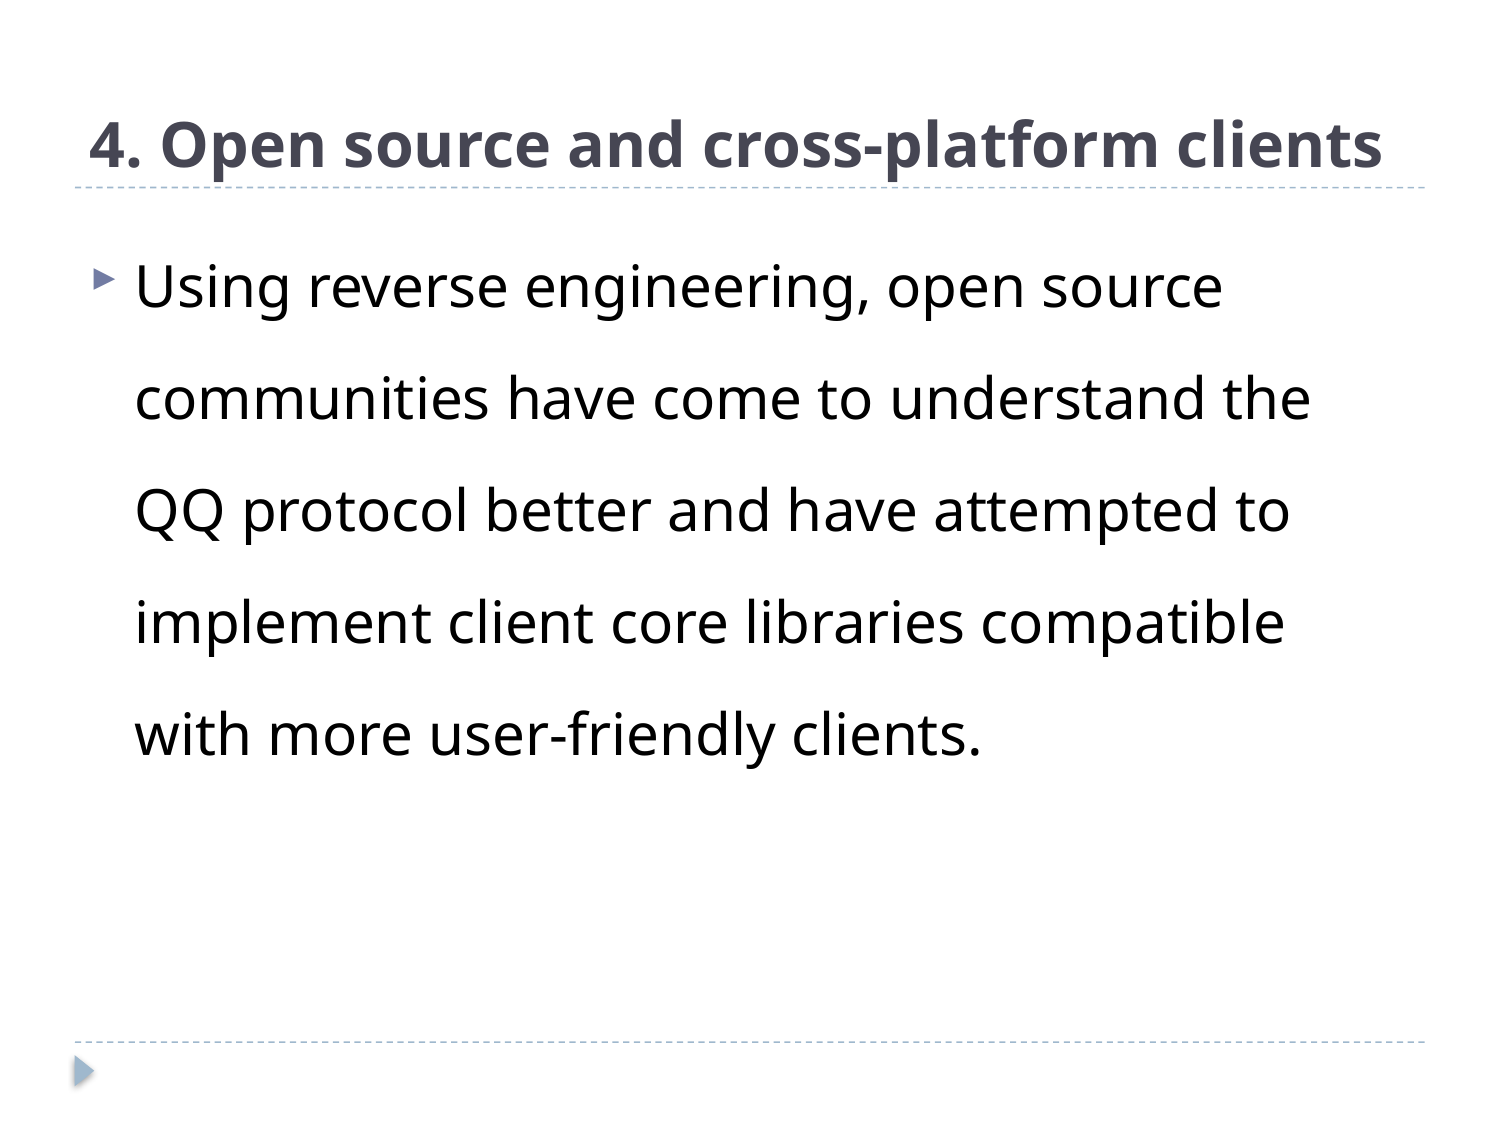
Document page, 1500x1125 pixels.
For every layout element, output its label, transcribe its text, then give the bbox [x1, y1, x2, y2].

list Using reverse engineering, open source communities have come to understand the QQ protocol better and have attempted to implement client core libraries compatible with more user-friendly clients. [75, 200, 1425, 1010]
title 4. Open source and cross-platform clients [75, 24, 1425, 188]
